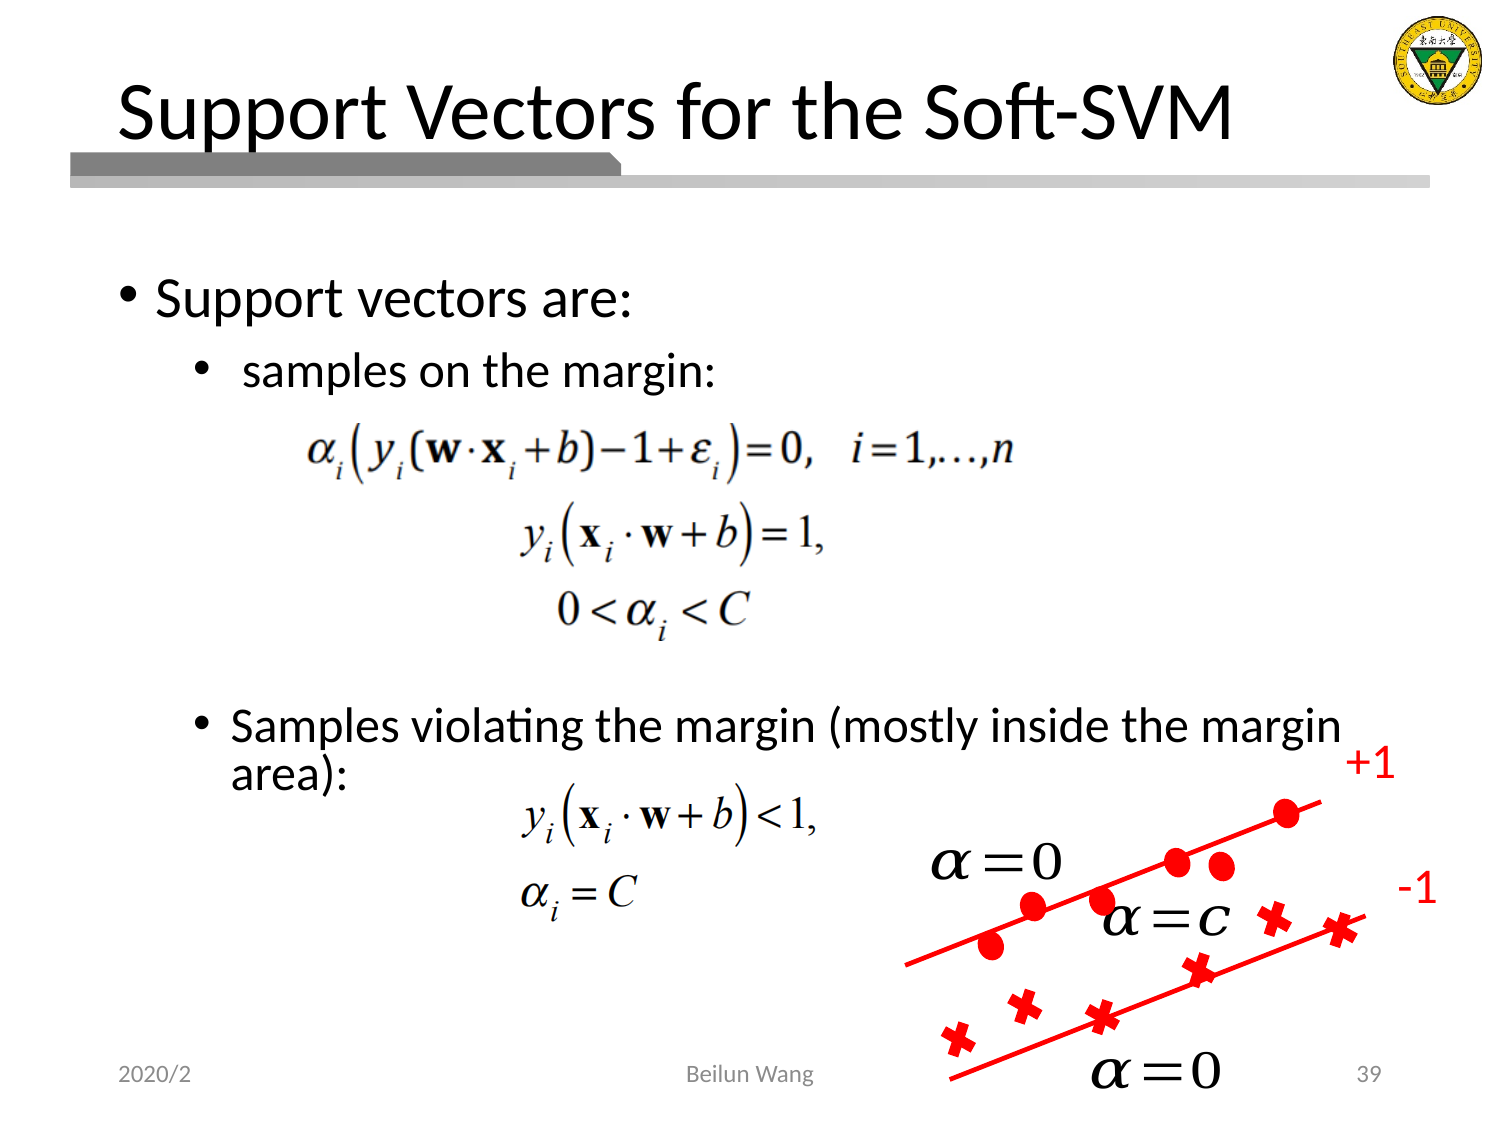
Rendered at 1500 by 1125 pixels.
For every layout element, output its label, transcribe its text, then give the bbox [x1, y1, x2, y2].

picture [491, 782, 833, 923]
title Support Vectors for the Soft-SVM [103, 59, 1361, 156]
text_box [913, 721, 1473, 1102]
list Support vectors are: samples on the margin: Samples violating the margin (mostly inside the margin area): [103, 264, 1397, 1014]
slide_number 2020/2 [103, 1042, 441, 1103]
picture [1393, 16, 1482, 105]
footer Beilun Wang [496, 1042, 1004, 1103]
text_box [295, 423, 1060, 641]
